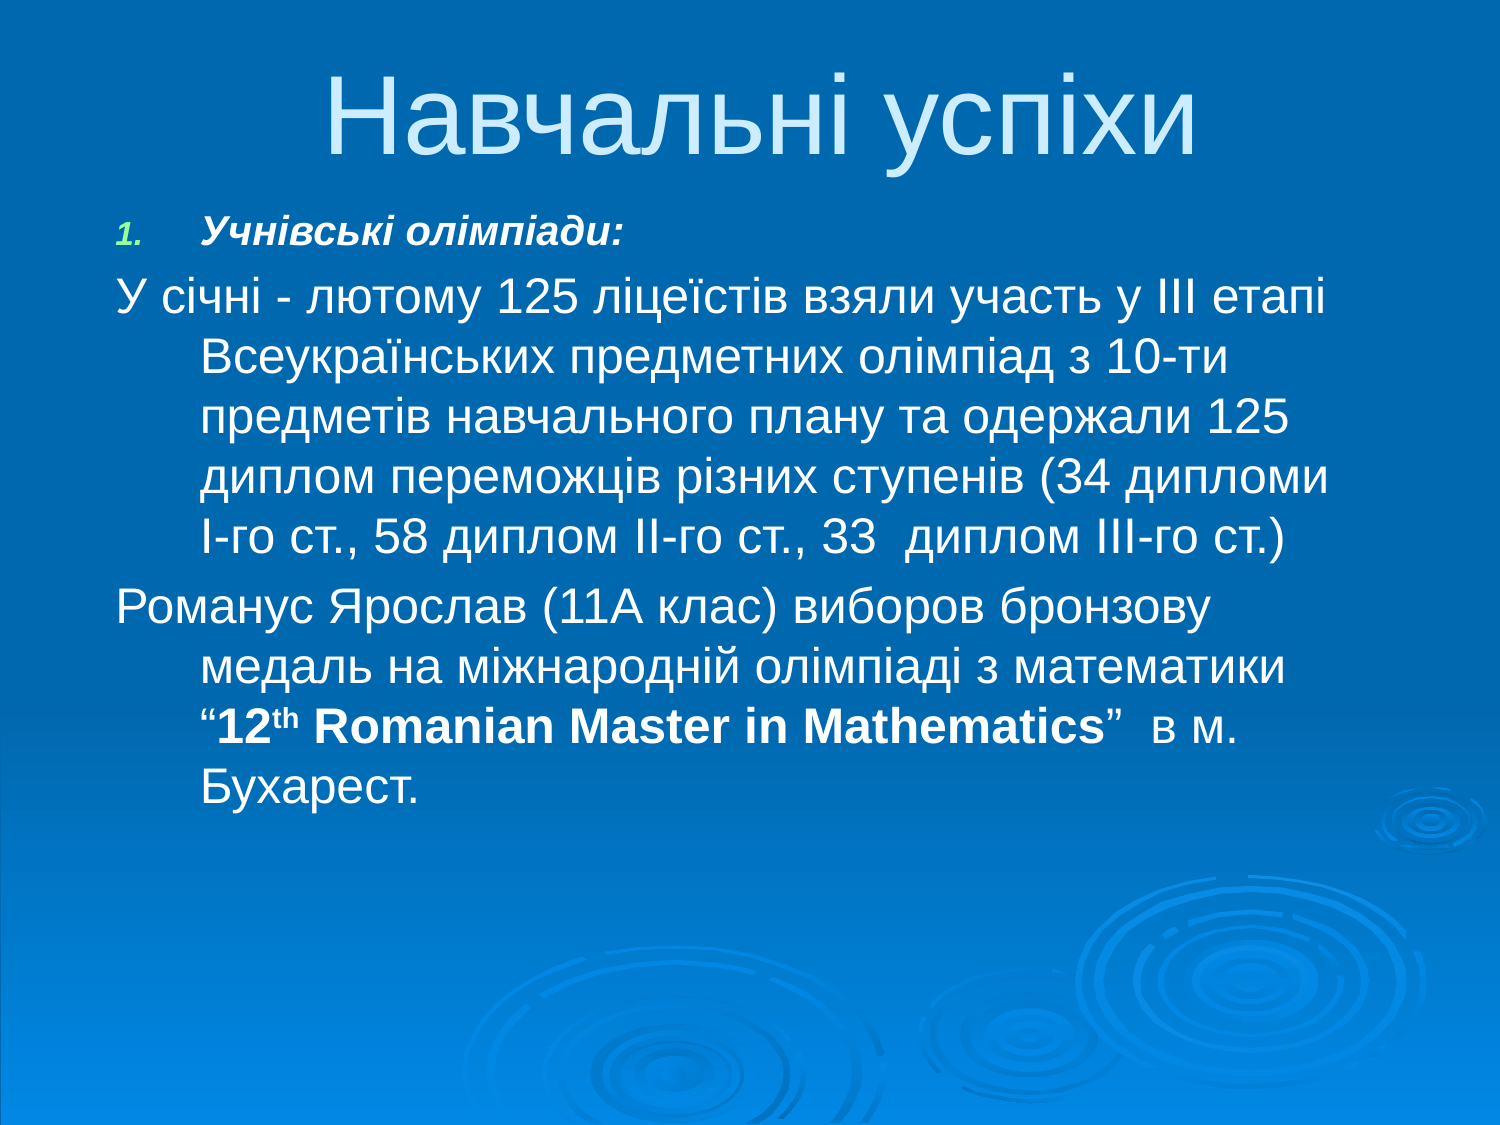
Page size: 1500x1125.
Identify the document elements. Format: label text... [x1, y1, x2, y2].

subtitle Учнівські олімпіади: У січні - лютому 125 ліцеїстів взяли участь у III етапі Всеукраїнських предметних олімпіад з 10-ти предметів навчального плану та одержали 125 диплом переможців різних ступенів (34 дипломи I-го ст., 58 диплом II-го ст., 33 диплом III-го ст.) Романус Ярослав (11А клас) виборов бронзову медаль на міжнародній олімпіаді з математики “12th Romanian Master in Mathematics” в м. Бухарест. [100, 196, 1365, 1036]
title Навчальні успіхи [123, 30, 1400, 185]
